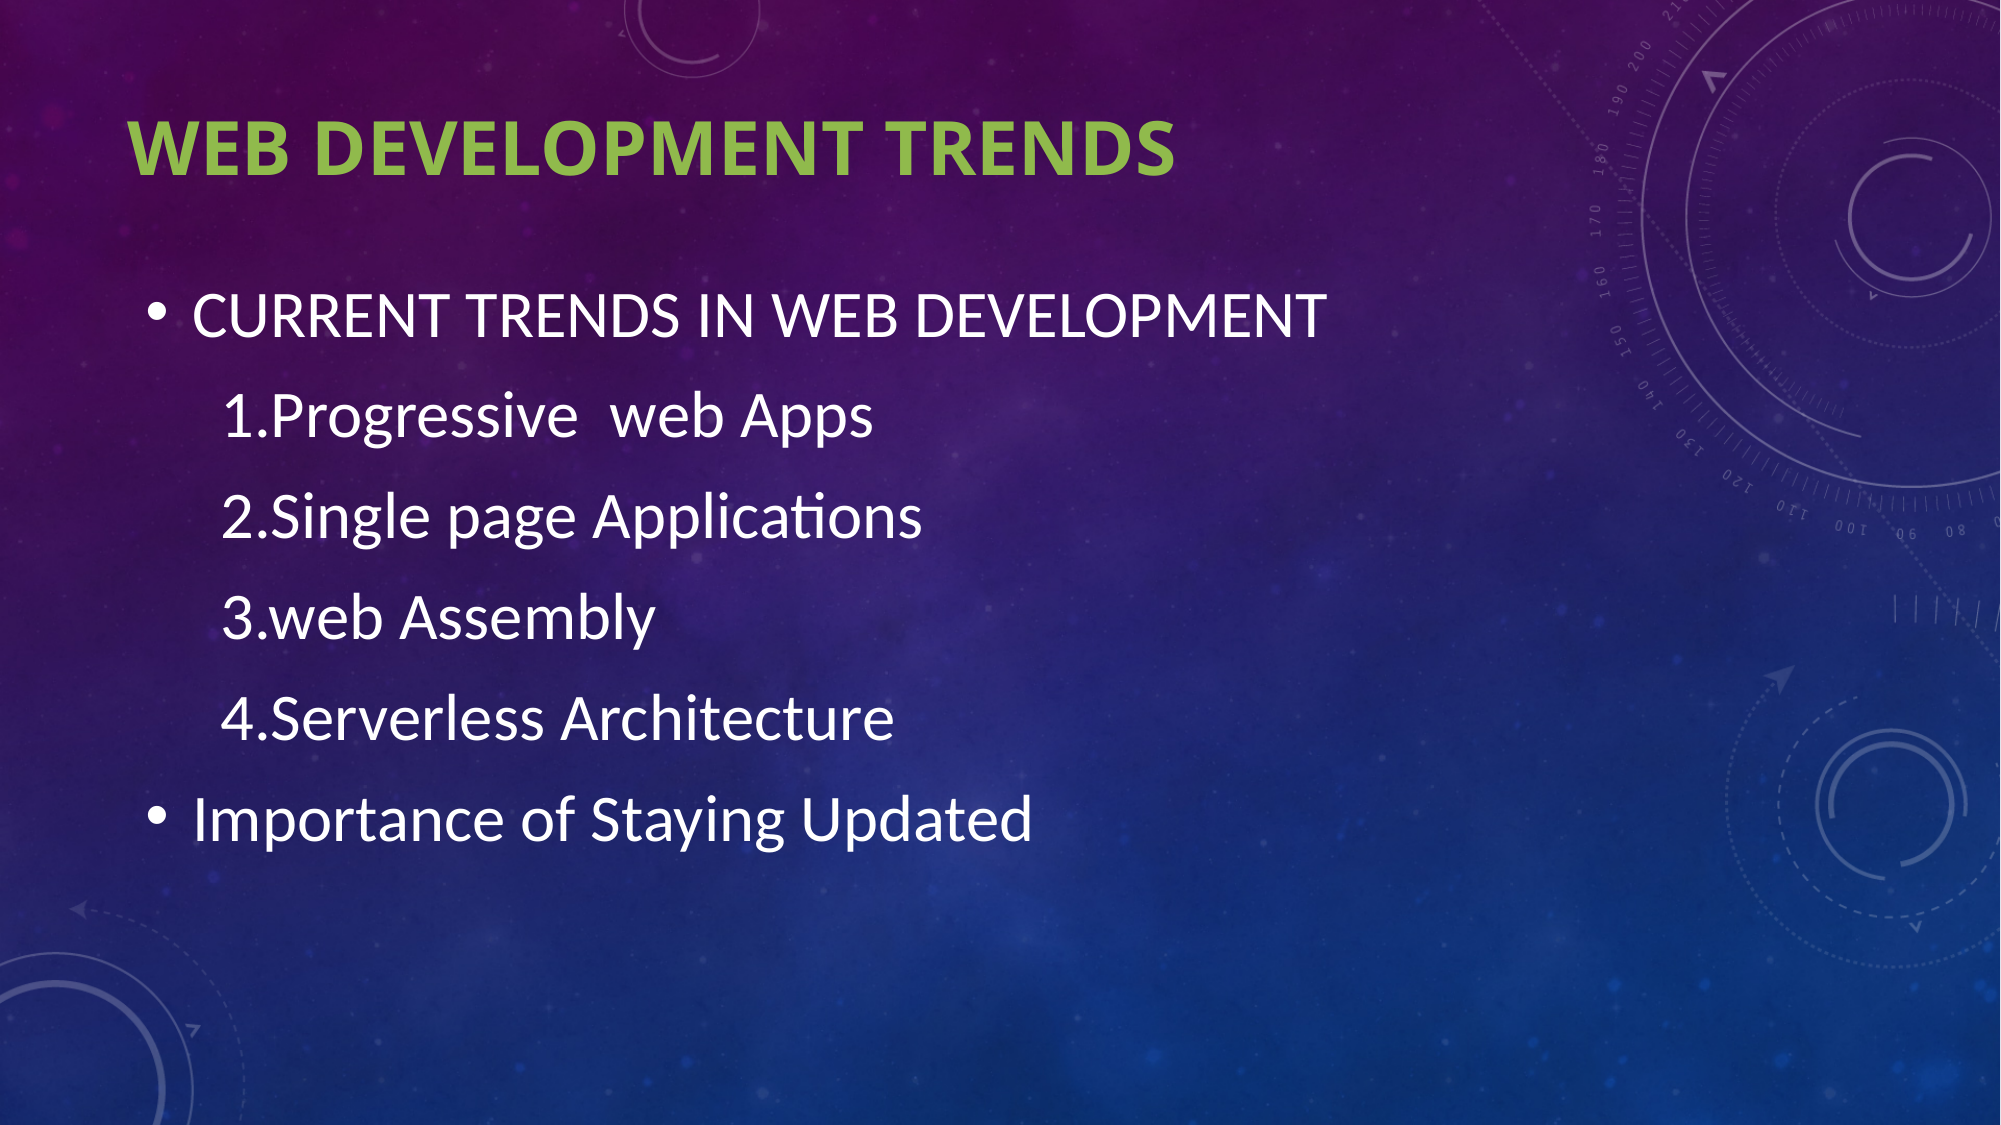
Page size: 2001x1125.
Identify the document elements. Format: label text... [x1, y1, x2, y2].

title Web Development trends [112, 26, 1775, 266]
list CURRENT TRENDS IN WEB DEVELOPMENT 1.Progressive web Apps 2.Single page Applications 3.web Assembly 4.Serverless Architecture Importance of Staying Updated [130, 109, 1870, 1016]
picture [0, 0, 2001, 1125]
